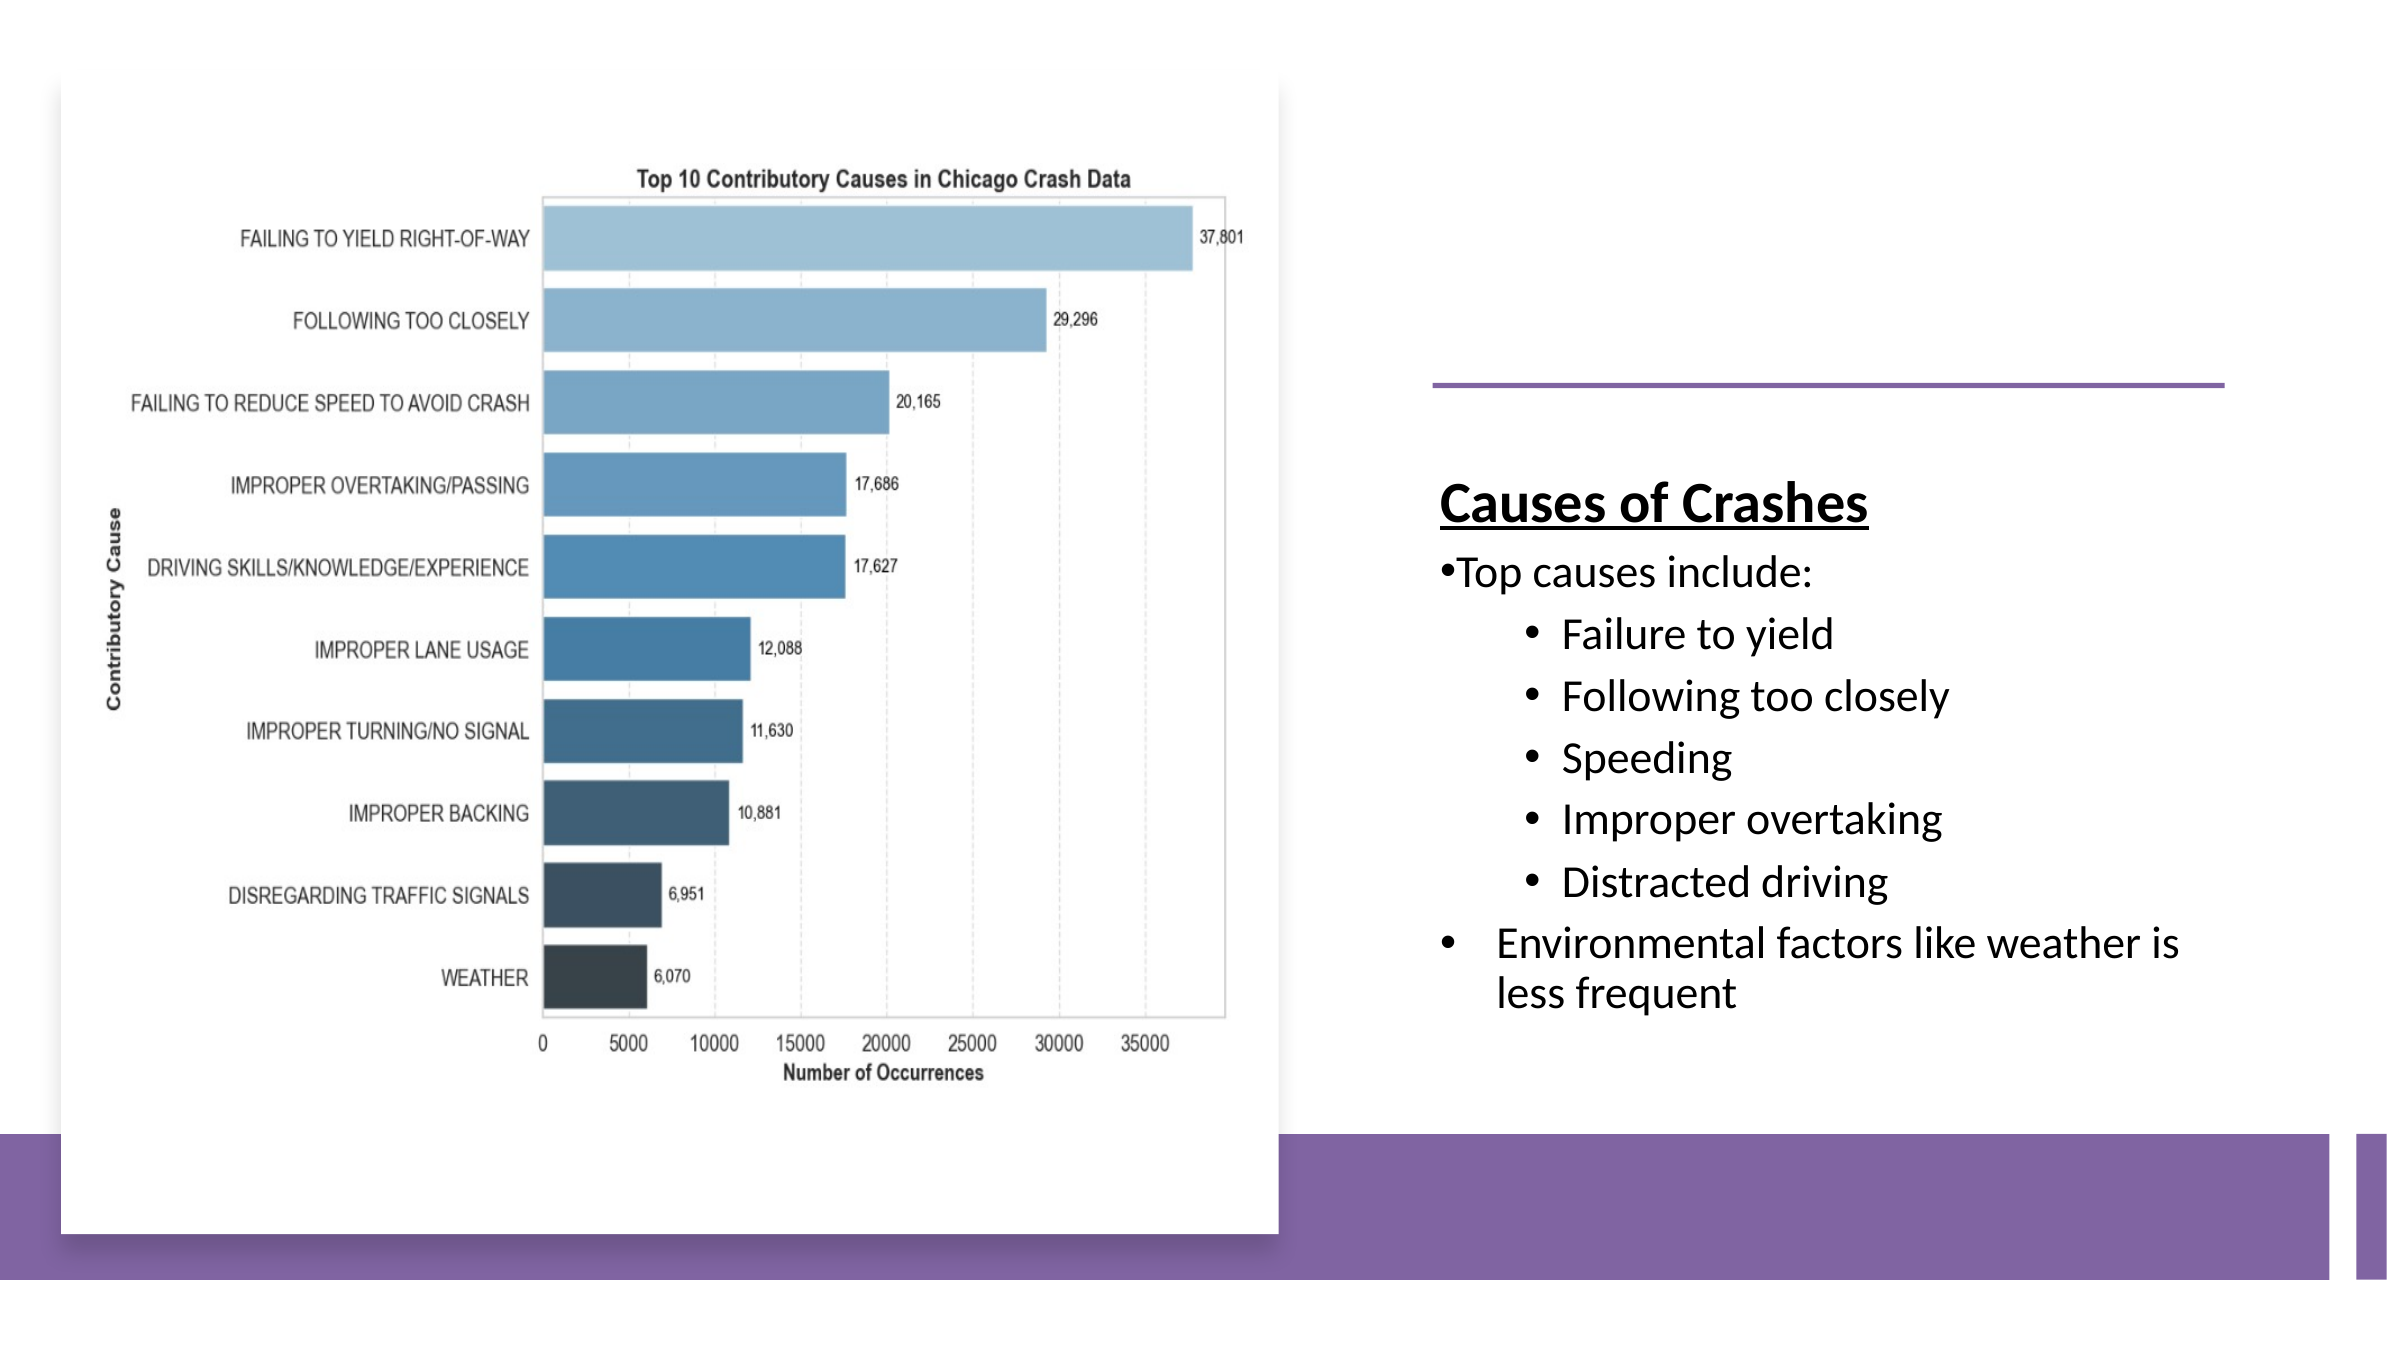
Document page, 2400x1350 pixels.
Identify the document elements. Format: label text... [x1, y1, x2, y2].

text_box [1432, 382, 2225, 389]
text_box [0, 1134, 2330, 1280]
text_box [2356, 1133, 2387, 1280]
picture [99, 163, 1250, 1092]
text_box [61, 69, 1279, 1235]
text_box [0, 0, 2400, 1350]
text_box Causes of Crashes Top causes include: Failure to yield Following too closely Speeding Improper overtaking Distracted driving Environmental factors like weather is less frequent [1425, 399, 2269, 1091]
